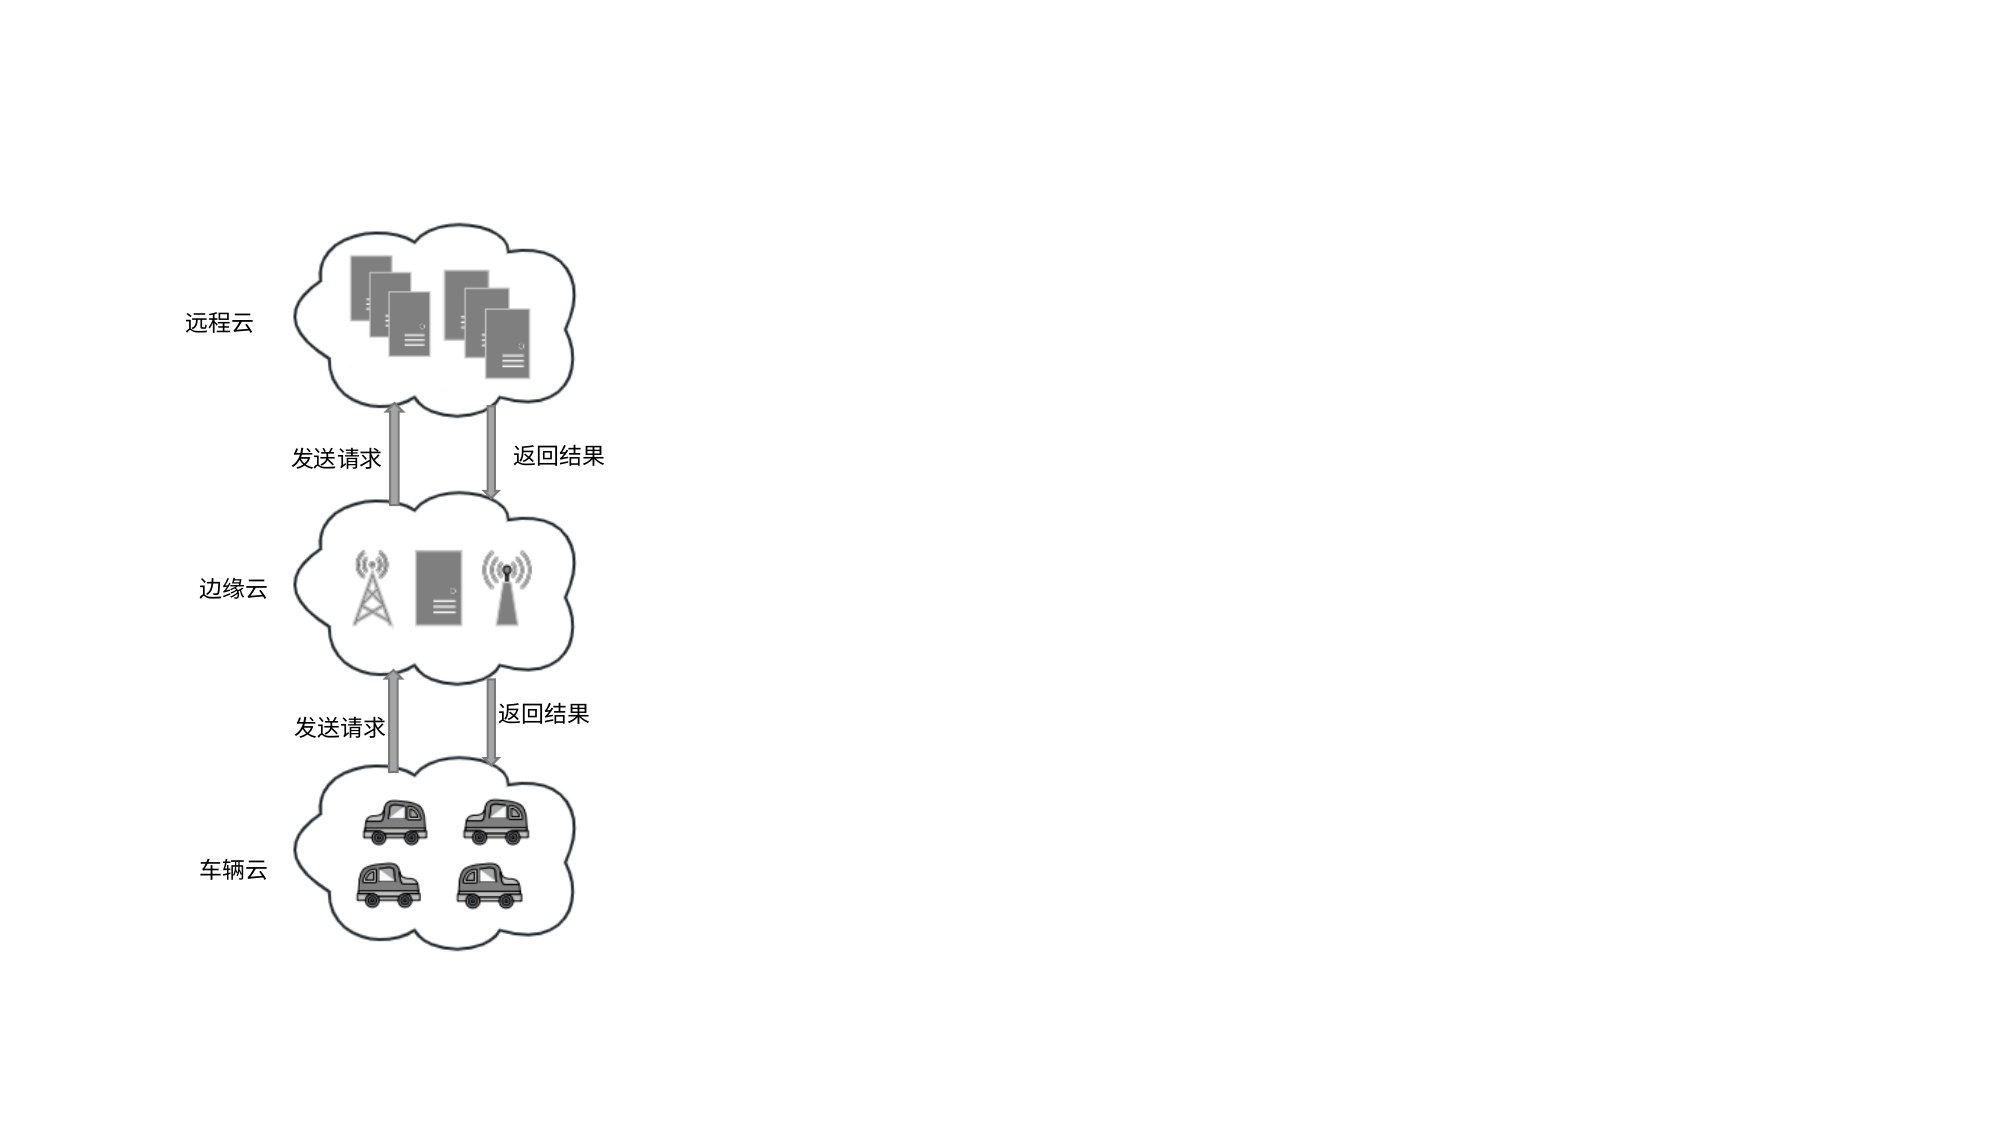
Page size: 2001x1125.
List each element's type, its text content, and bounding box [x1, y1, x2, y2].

text_box 车辆云 [185, 848, 258, 891]
text_box 远程云 [171, 301, 258, 344]
picture [258, 187, 616, 453]
picture [258, 455, 616, 986]
text_box 返回结果 [498, 434, 632, 477]
text_box 边缘云 [185, 567, 258, 610]
